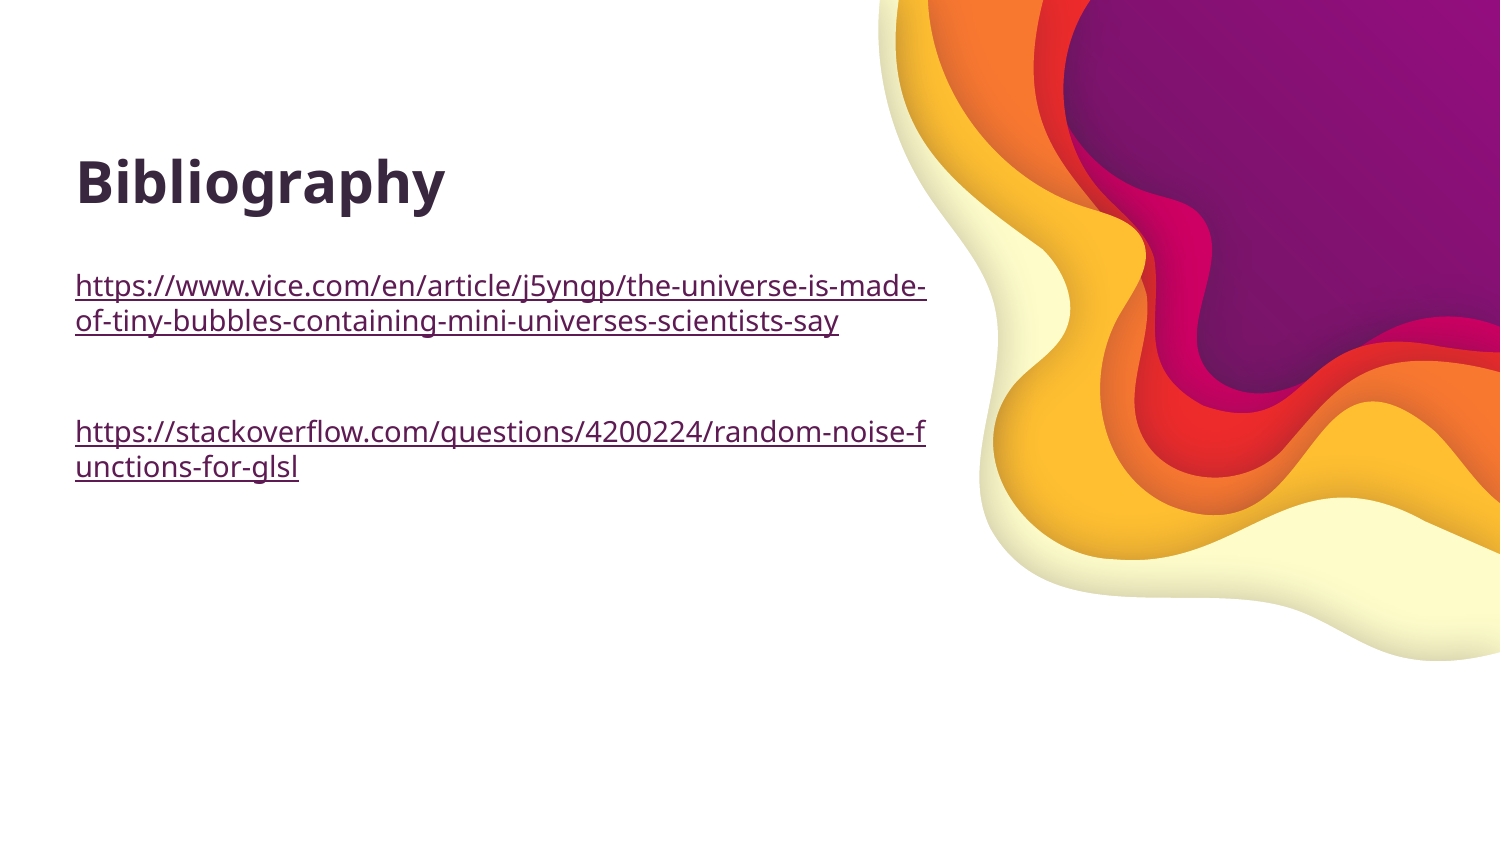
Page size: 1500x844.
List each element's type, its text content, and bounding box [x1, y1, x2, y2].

title Bibliography [75, 97, 931, 215]
list https://www.vice.com/en/article/j5yngp/the-universe-is-made-of-tiny-bubbles-containing-mini-universes-scientists-say https://stackoverflow.com/questions/4200224/random-noise-functions-for-glsl [75, 261, 931, 745]
